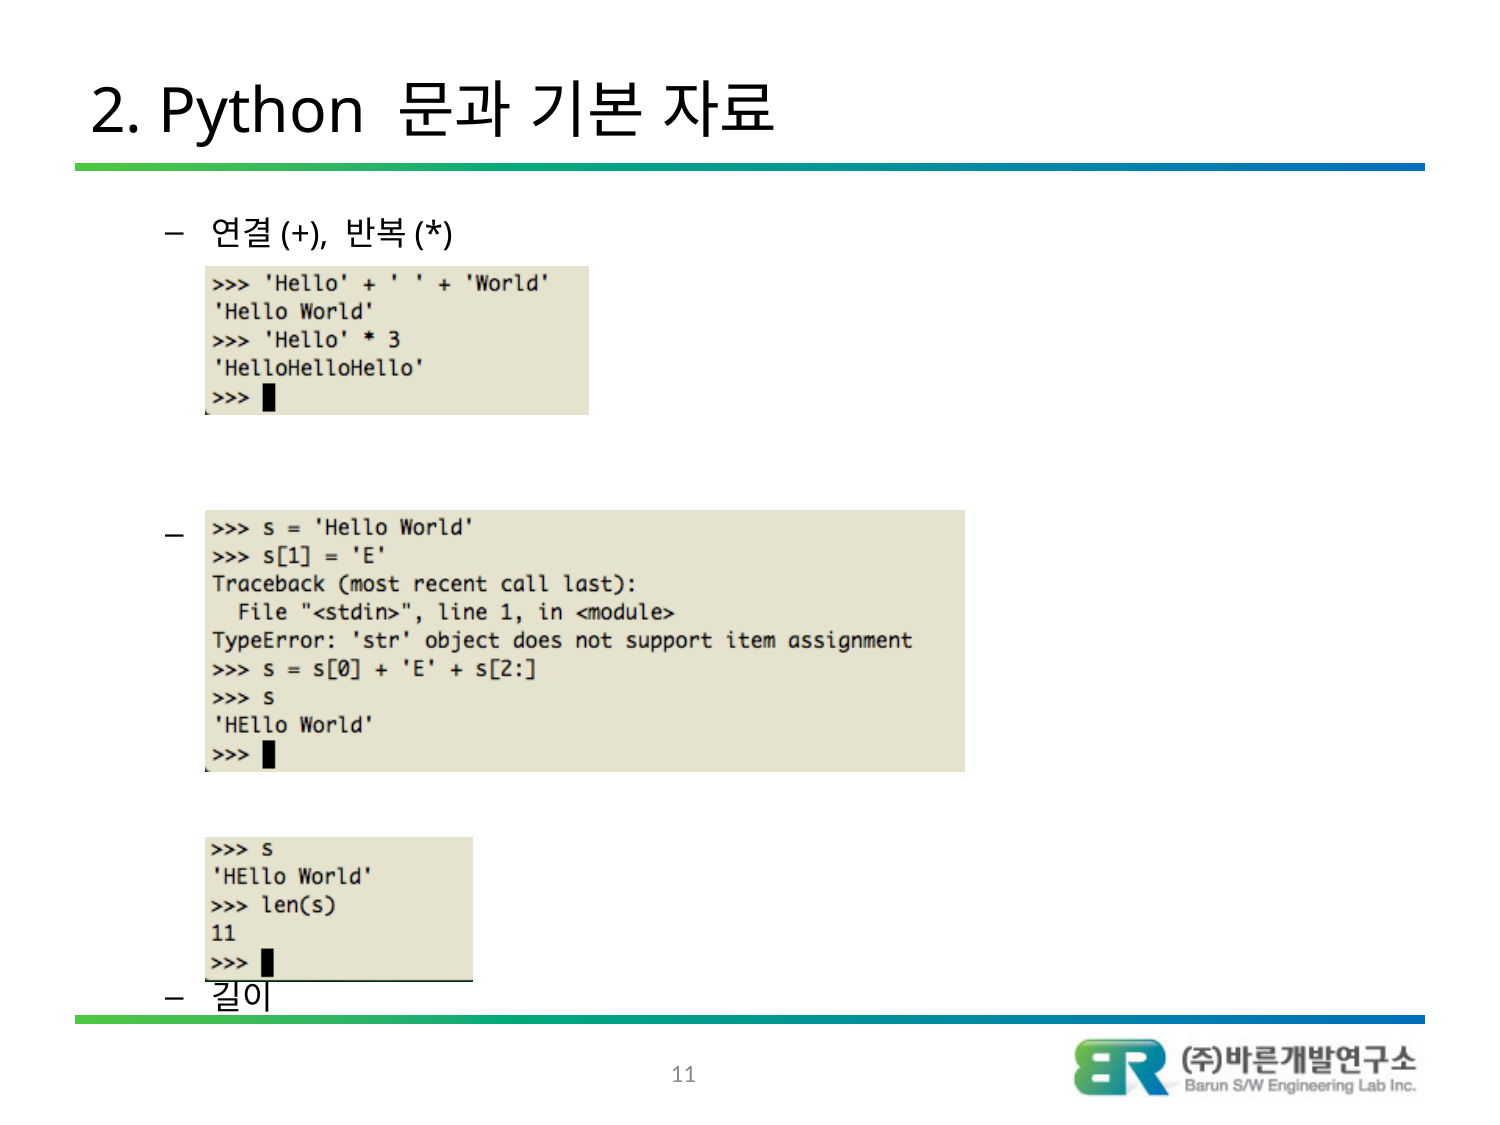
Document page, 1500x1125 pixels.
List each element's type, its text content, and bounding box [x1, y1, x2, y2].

list 연결(+), 반복(*) 변경 불가 길이 [75, 204, 1425, 1005]
picture [1064, 1032, 1425, 1103]
title 2. Python 문과 기본 자료 [75, 45, 1425, 171]
picture [1296, 1015, 1425, 1024]
picture [205, 837, 473, 982]
slide_number 11 [508, 1042, 859, 1103]
picture [205, 510, 966, 773]
picture [205, 266, 589, 416]
picture [75, 1015, 1040, 1024]
